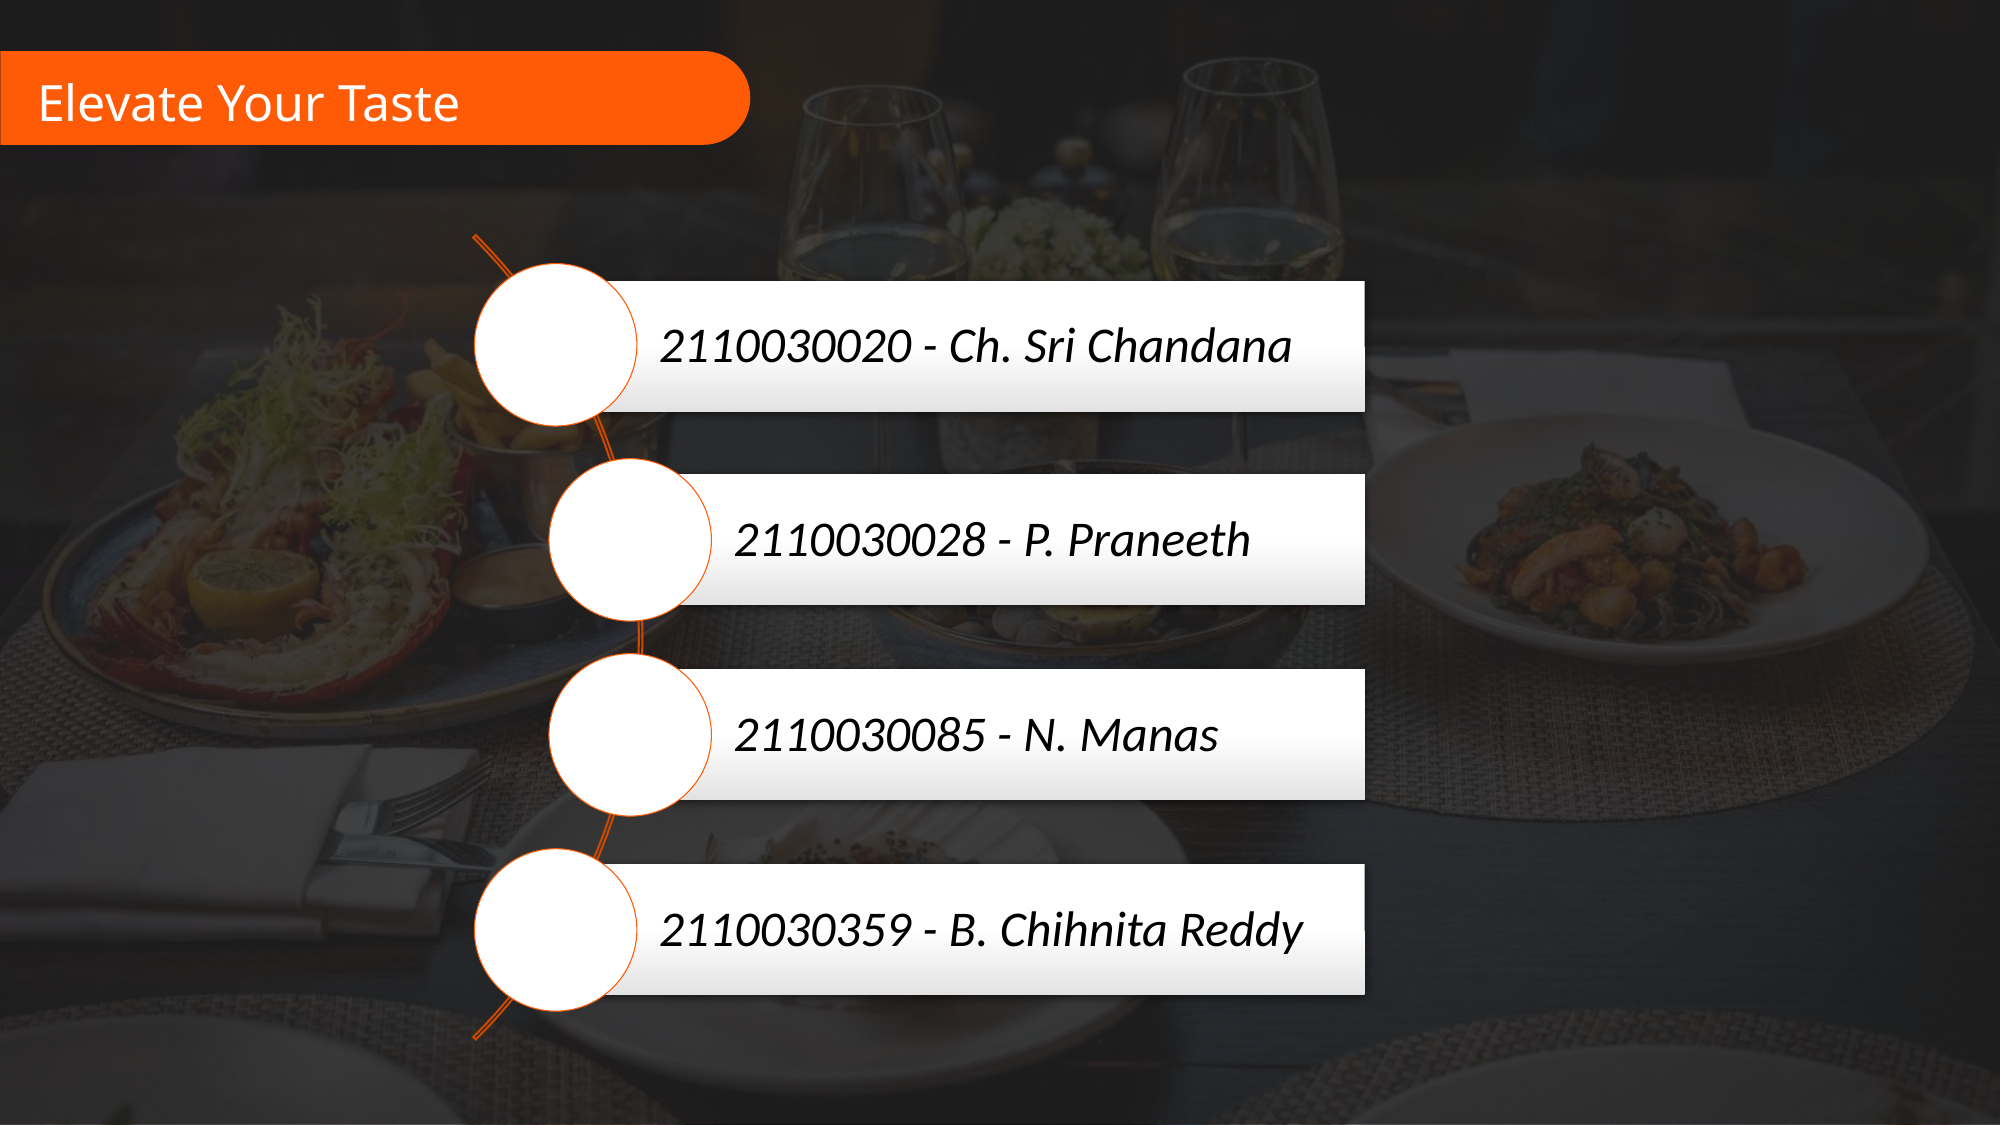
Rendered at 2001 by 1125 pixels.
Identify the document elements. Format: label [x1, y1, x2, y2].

picture [0, 0, 2000, 1125]
text_box [460, 214, 1377, 1060]
